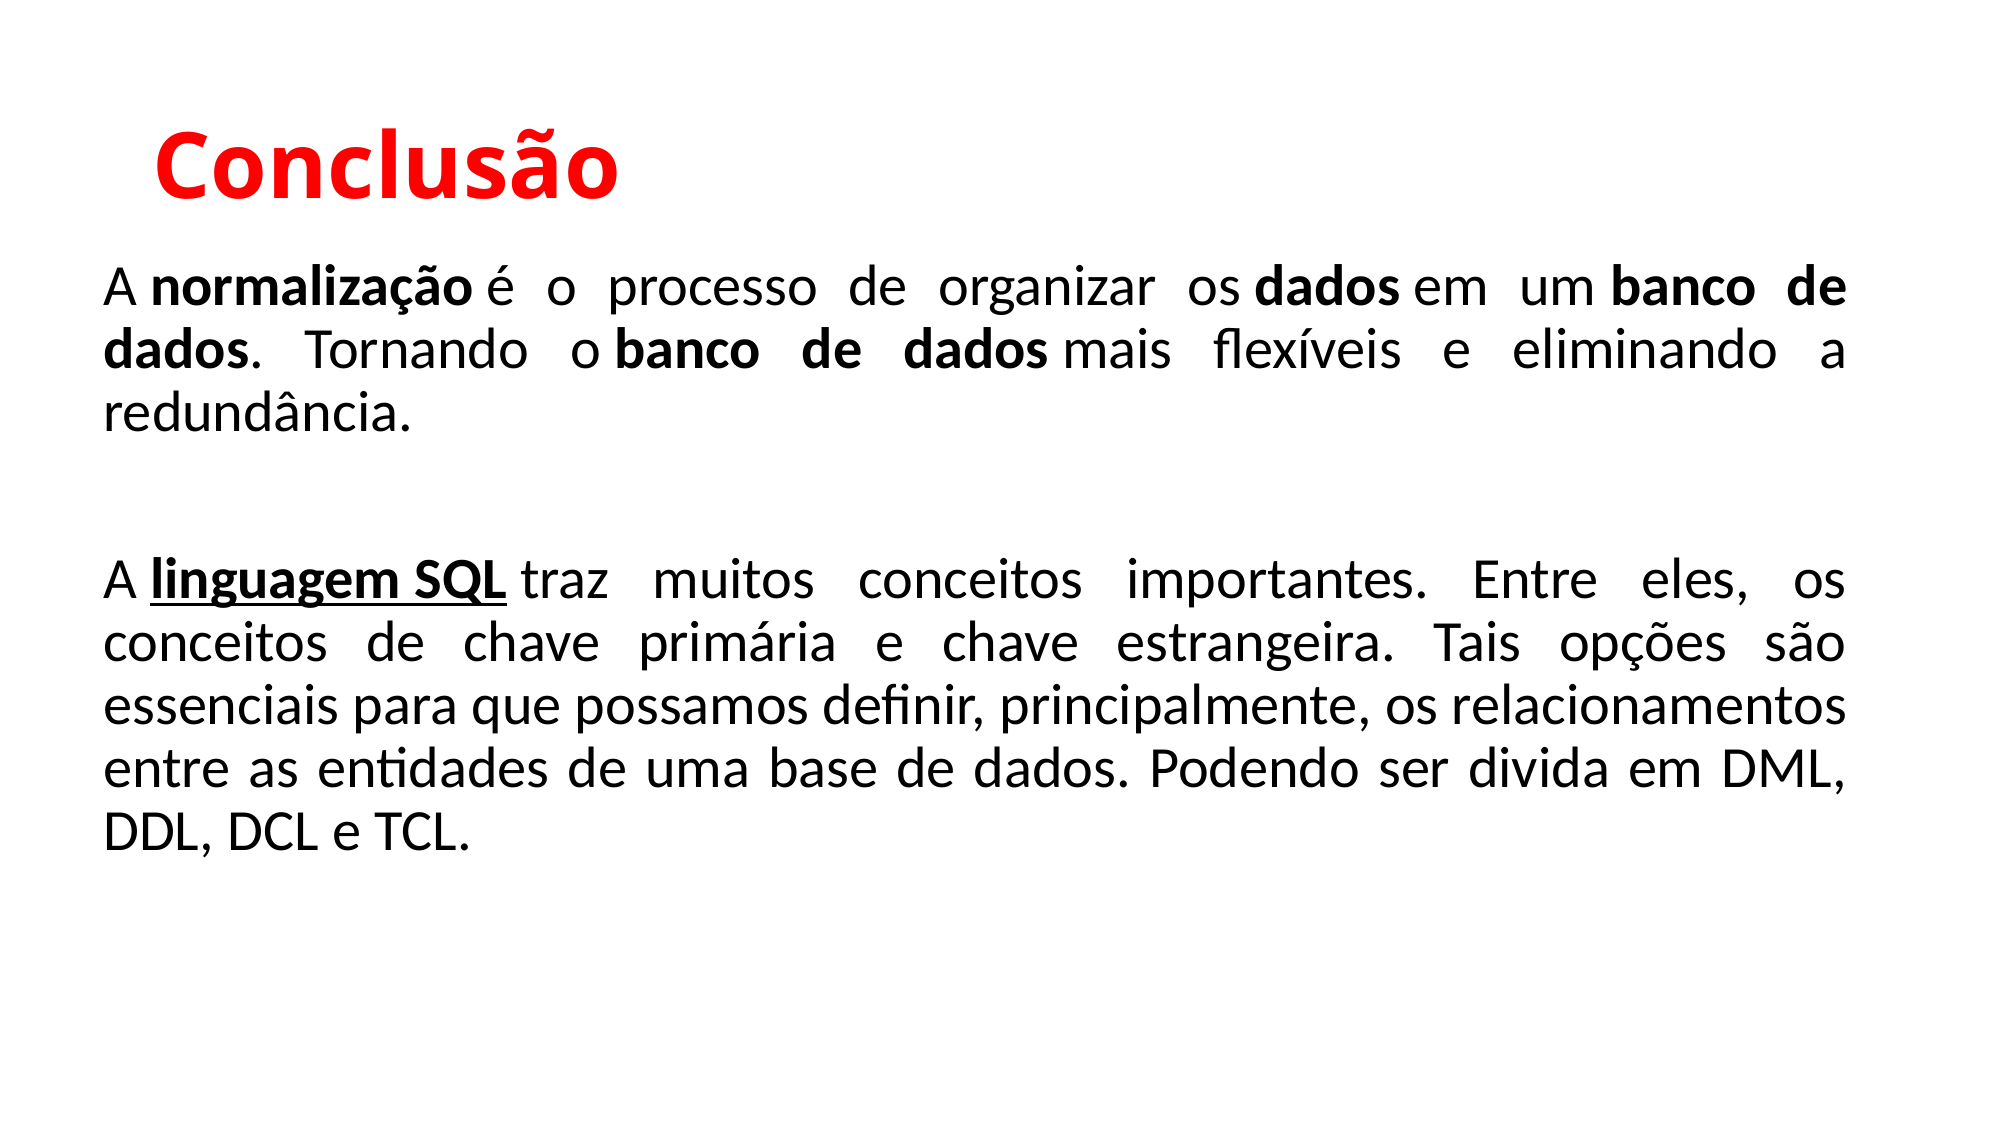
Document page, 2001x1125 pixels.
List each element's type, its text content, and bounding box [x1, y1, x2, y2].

list A normalização é o processo de organizar os dados em um banco de dados. Tornando o banco de dados mais flexíveis e eliminando a redundância. A linguagem SQL traz muitos conceitos importantes. Entre eles, os conceitos de chave primária e chave estrangeira. Tais opções são essenciais para que possamos definir, principalmente, os relacionamentos entre as entidades de uma base de dados. Podendo ser divida em DML, DDL, DCL e TCL. [88, 248, 1863, 1012]
title Conclusão [137, 59, 1863, 248]
